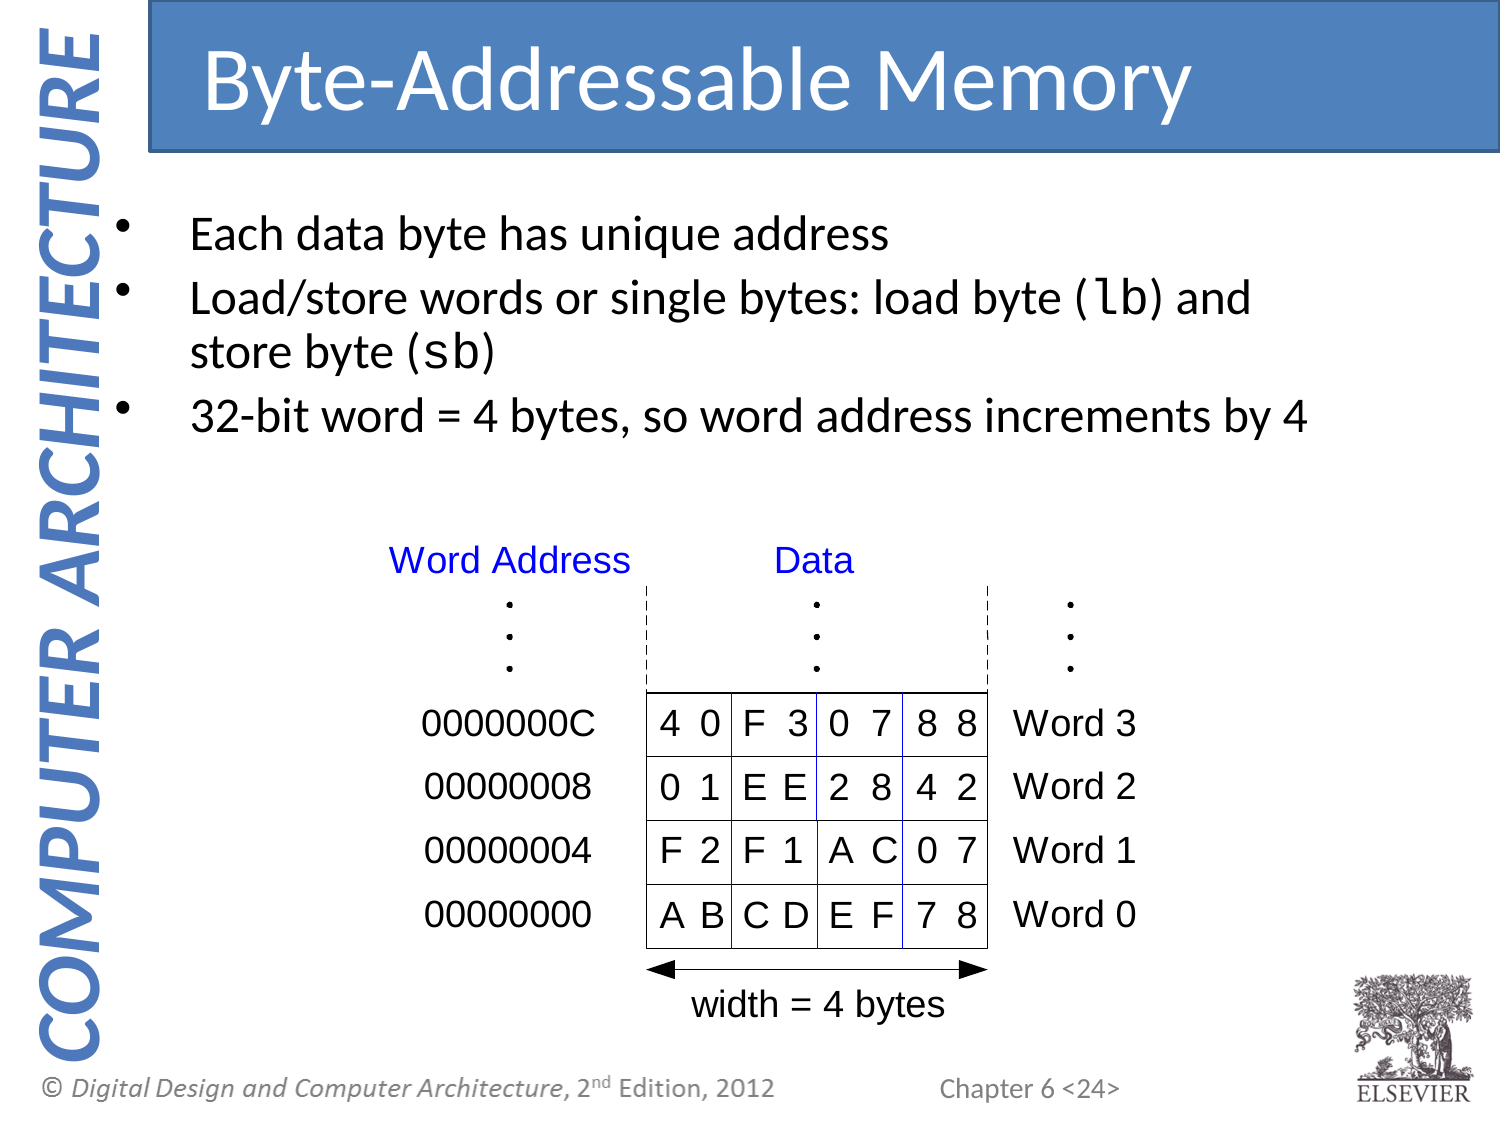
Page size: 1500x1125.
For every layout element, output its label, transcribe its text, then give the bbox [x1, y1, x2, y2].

text_box Each data byte has unique address Load/store words or single bytes: load byte (lb) and store byte (sb) 32-bit word = 4 bytes, so word address increments by 4 [99, 199, 1363, 1013]
text_box [87, 174, 1413, 1025]
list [349, 524, 1164, 1038]
text_box Byte-Addressable Memory [187, 11, 1488, 136]
text_box [112, 200, 1438, 1050]
picture [0, 0, 1500, 1125]
